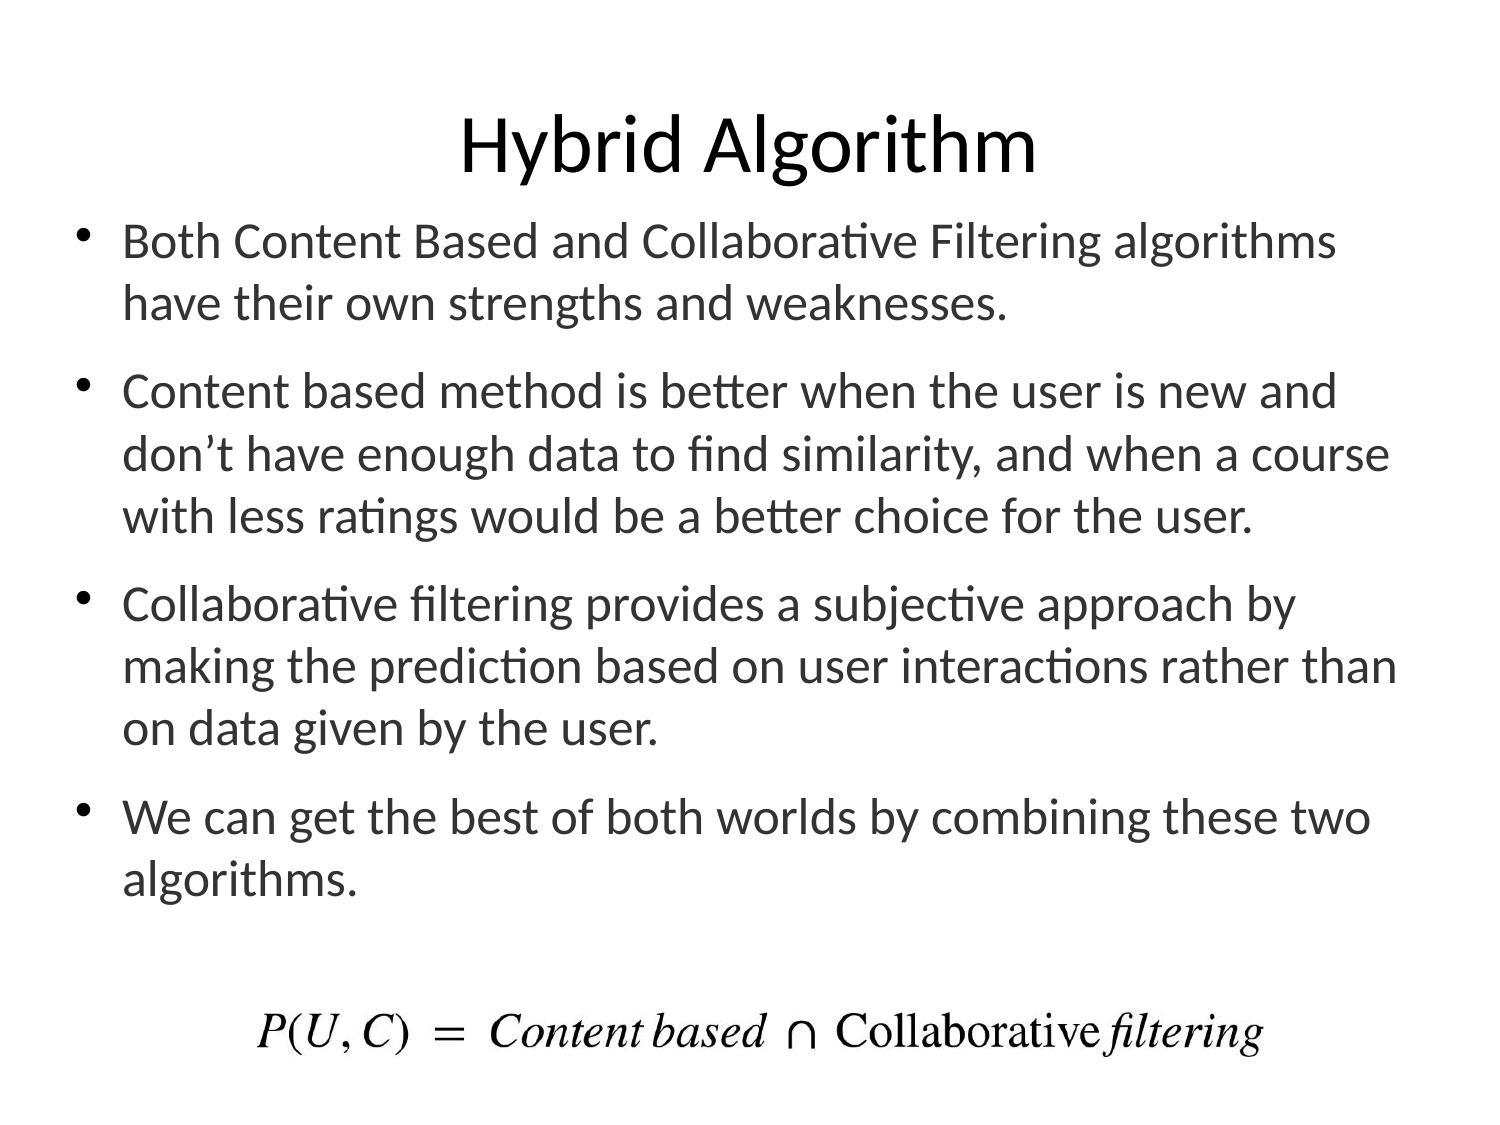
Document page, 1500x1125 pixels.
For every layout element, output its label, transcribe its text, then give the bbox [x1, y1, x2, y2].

text_box Hybrid Algorithm [75, 45, 1425, 233]
text_box Both Content Based and Collaborative Filtering algorithms have their own strengths and weaknesses. Content based method is better when the user is new and don’t have enough data to find similarity, and when a course with less ratings would be a better choice for the user. Collaborative filtering provides a subjective approach by making the prediction based on user interactions rather than on data given by the user. We can get the best of both worlds by combining these two algorithms. [59, 206, 1409, 950]
picture [176, 955, 1329, 1125]
